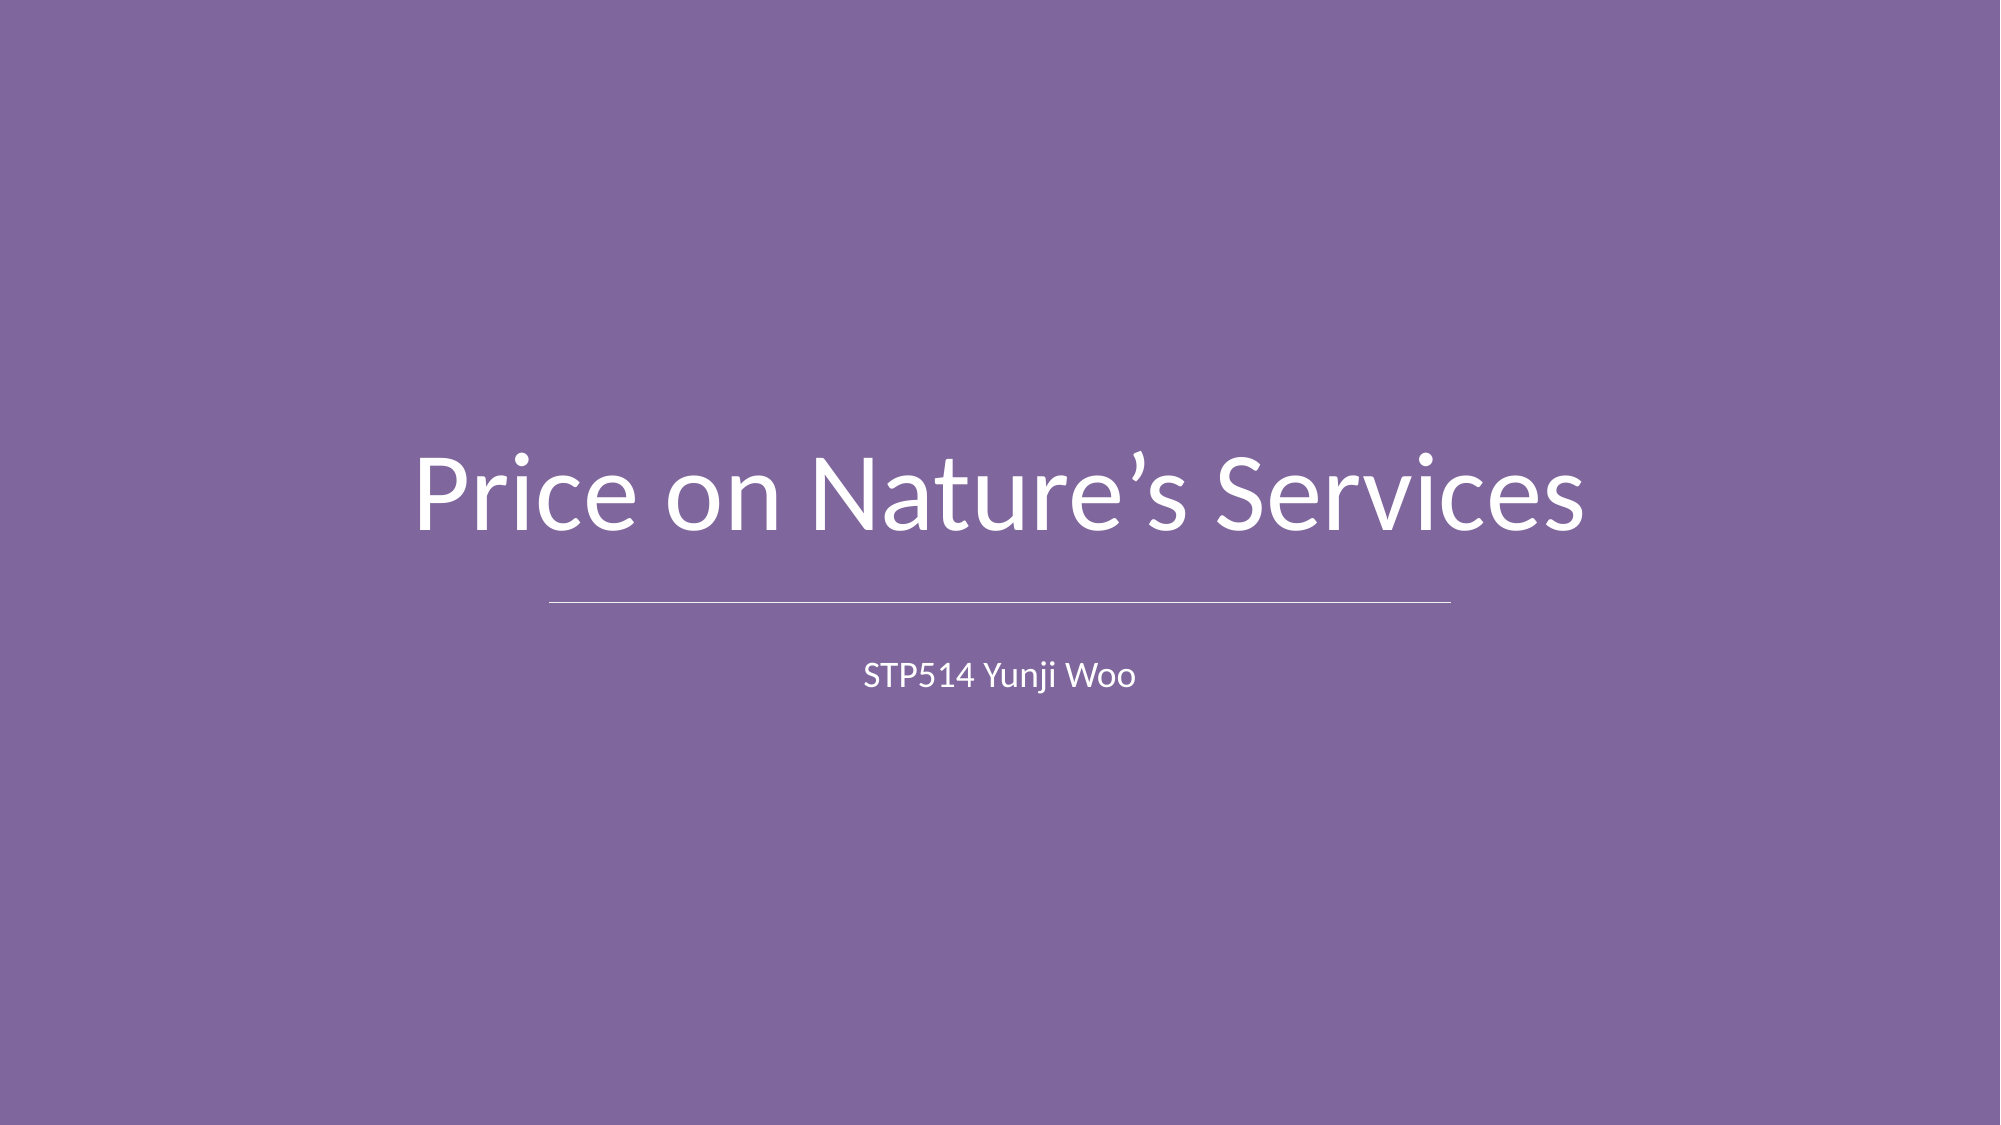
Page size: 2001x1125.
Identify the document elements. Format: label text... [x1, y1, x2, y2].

text_box Price on Nature’s Services [397, 410, 1602, 561]
text_box STP514 Yunji Woo [848, 642, 1152, 703]
